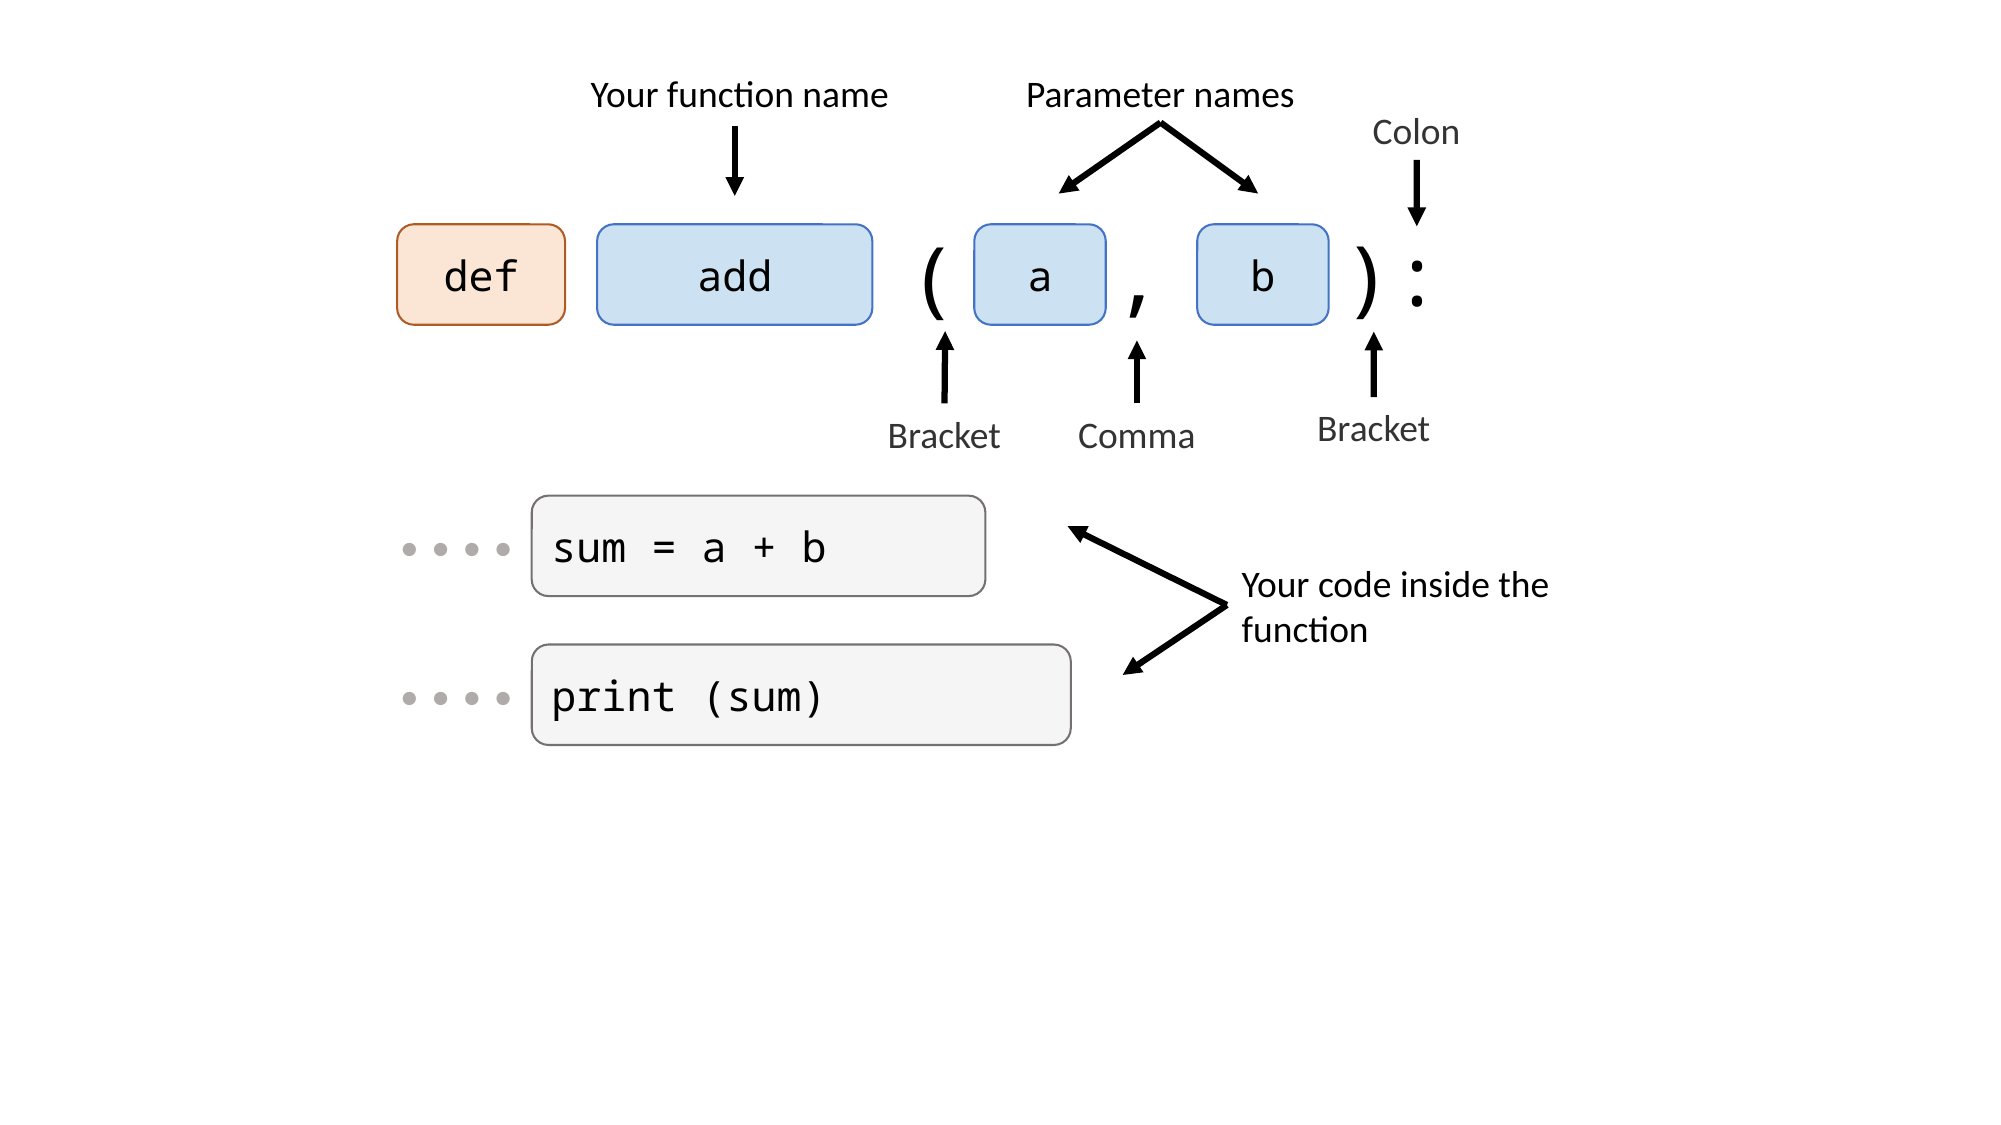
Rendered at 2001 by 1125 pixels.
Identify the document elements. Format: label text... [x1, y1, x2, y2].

text_box •••• [385, 664, 577, 724]
text_box Colon [1358, 100, 1476, 160]
text_box Bracket [873, 403, 1016, 464]
text_box Bracket [1302, 397, 1446, 457]
text_box Your code inside the function [1227, 552, 1637, 658]
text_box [1161, 123, 1259, 194]
text_box sum = a + b [530, 494, 987, 598]
text_box Your function name [575, 62, 945, 123]
text_box add [596, 223, 874, 326]
text_box , [1097, 215, 1201, 331]
text_box print (sum) [530, 643, 1072, 747]
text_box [1058, 123, 1161, 194]
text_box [1067, 526, 1227, 606]
text_box ): [1328, 215, 1473, 331]
text_box def [396, 223, 567, 326]
text_box ( [893, 216, 997, 332]
text_box Parameter names [955, 62, 1366, 123]
text_box •••• [385, 515, 577, 576]
text_box a [997, 223, 1097, 326]
text_box Comma [1024, 403, 1250, 464]
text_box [1122, 605, 1227, 675]
text_box b [1201, 223, 1330, 326]
